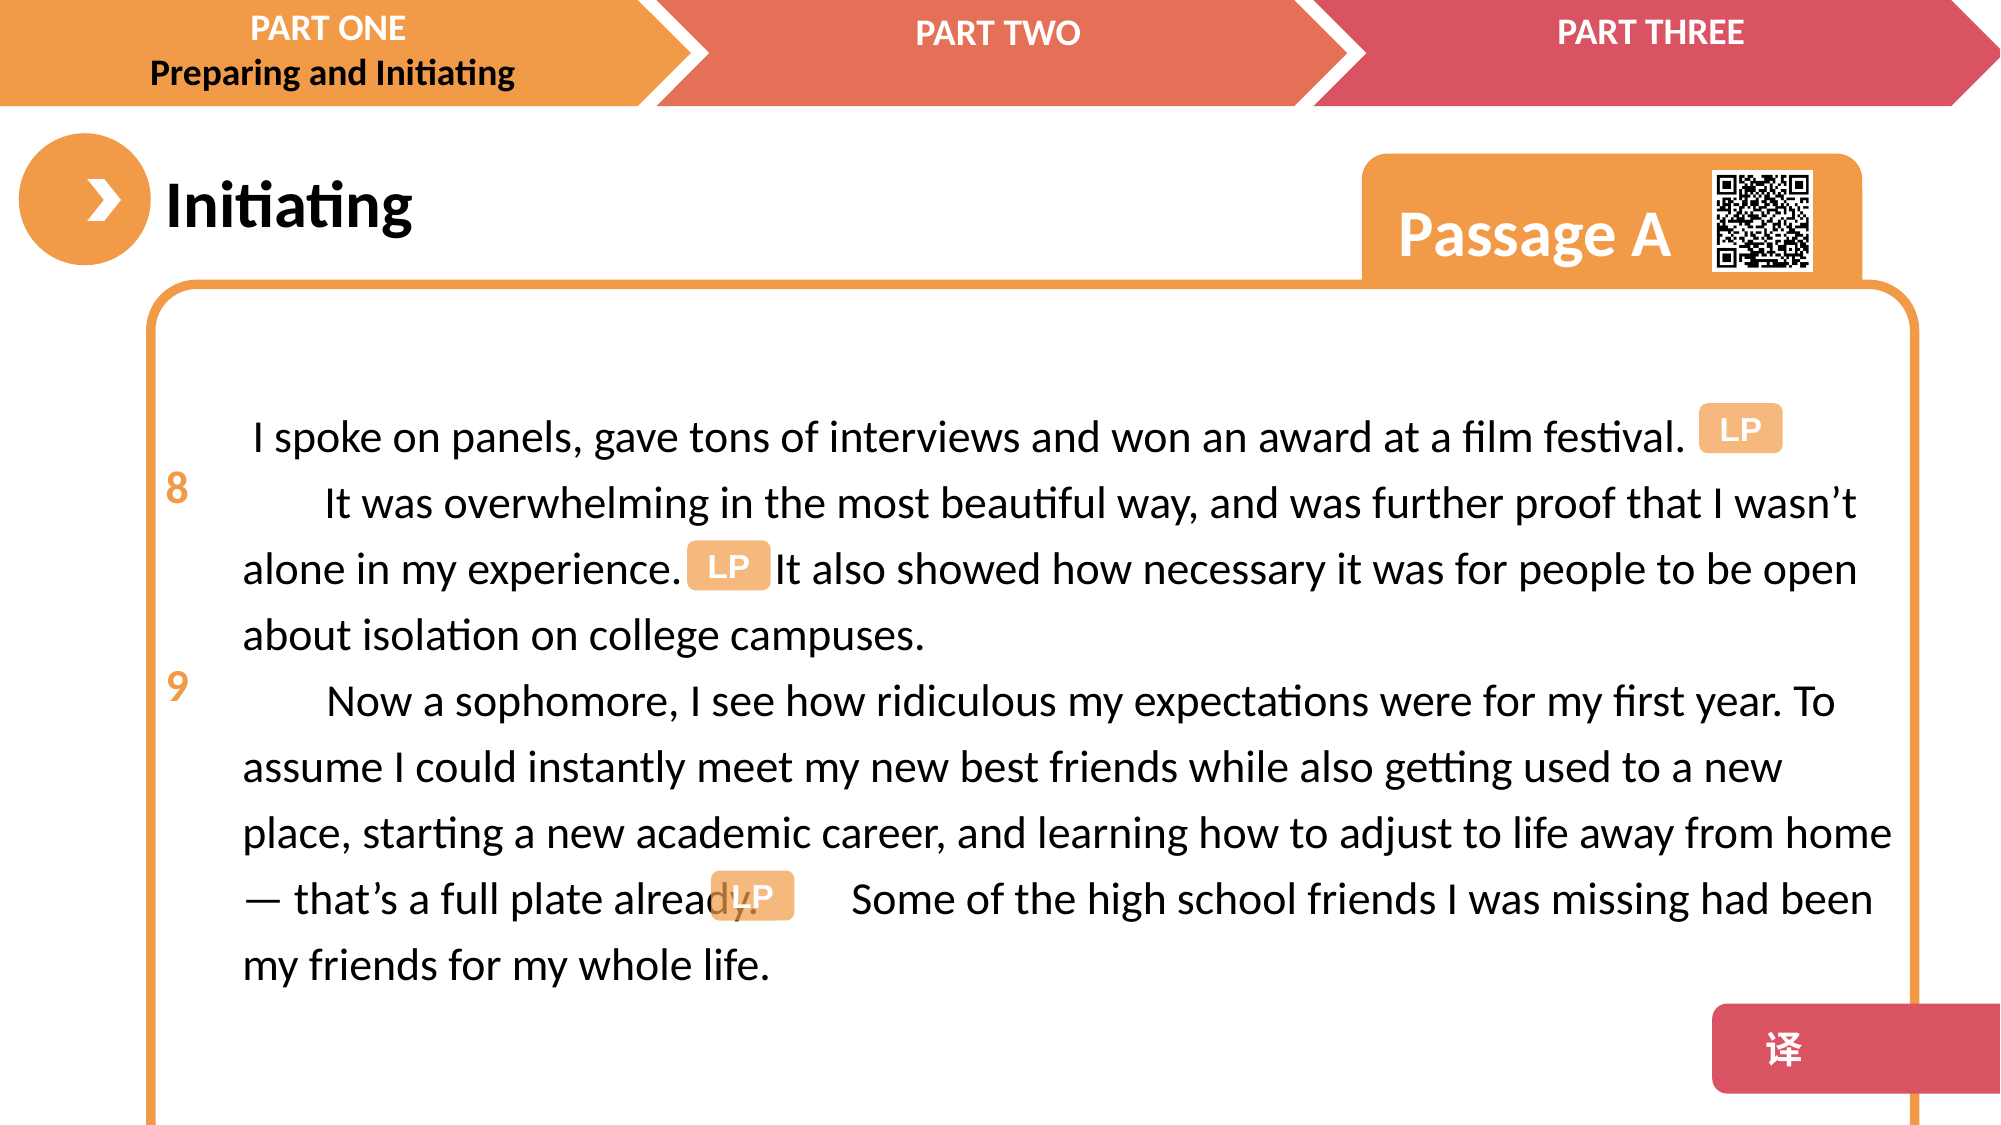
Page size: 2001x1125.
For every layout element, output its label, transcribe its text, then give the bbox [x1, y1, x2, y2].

text_box LP [709, 869, 796, 922]
text_box LP [686, 539, 772, 592]
picture [1712, 170, 1813, 272]
text_box LP [1698, 402, 1784, 455]
text_box 译 [1711, 1002, 2000, 1095]
text_box I spoke on panels, gave tons of interviews and won an award at a film festival. It was overwhelming in the most beautiful way, and was further proof that I wasn’t alone in my experience. It also showed how necessary it was for people to be open about isolation on college campuses. Now a sophomore, I see how ridiculous my expectations were for my first year. To assume I could instantly meet my new best friends while also getting used to a new place, starting a new academic career, and learning how to adjust to life away from home — that’s a full plate already. Some of the high school friends I was missing had been my friends for my whole life. [228, 322, 1915, 997]
text_box 8 9 [150, 318, 228, 1125]
